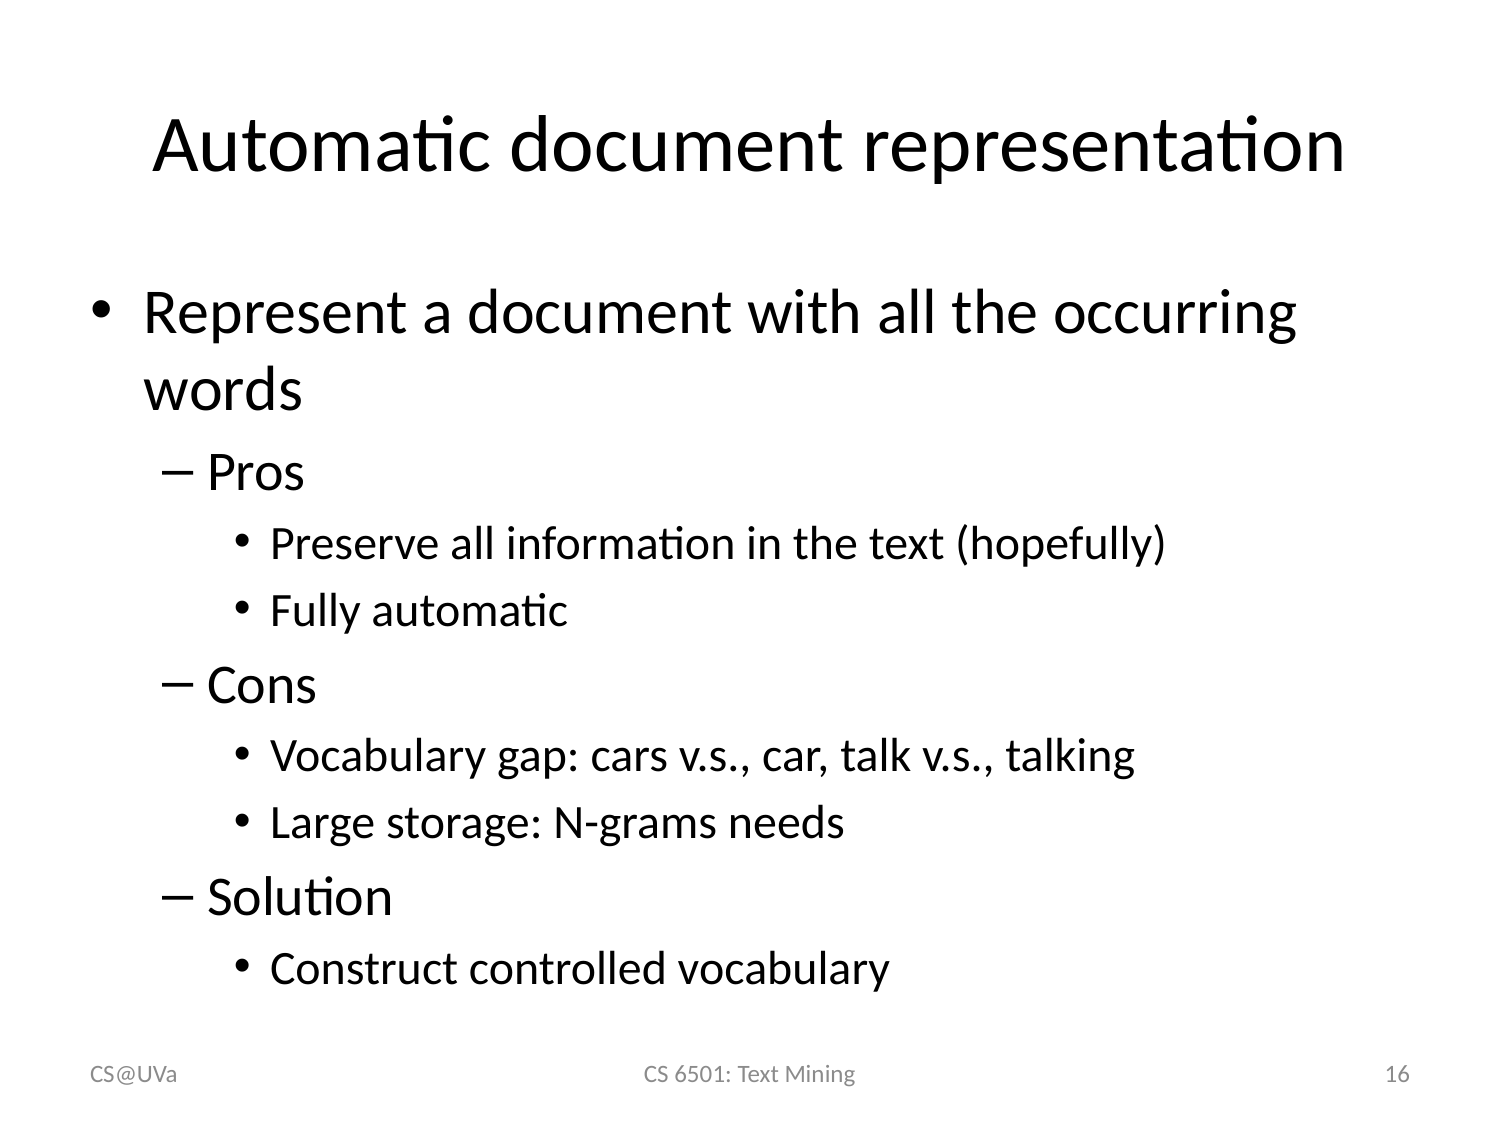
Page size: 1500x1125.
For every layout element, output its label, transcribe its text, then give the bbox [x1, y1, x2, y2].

slide_number CS@UVa [75, 1042, 425, 1103]
slide_number 16 [1074, 1042, 1425, 1103]
footer CS 6501: Text Mining [512, 1042, 988, 1103]
title Automatic document representation [75, 45, 1425, 233]
